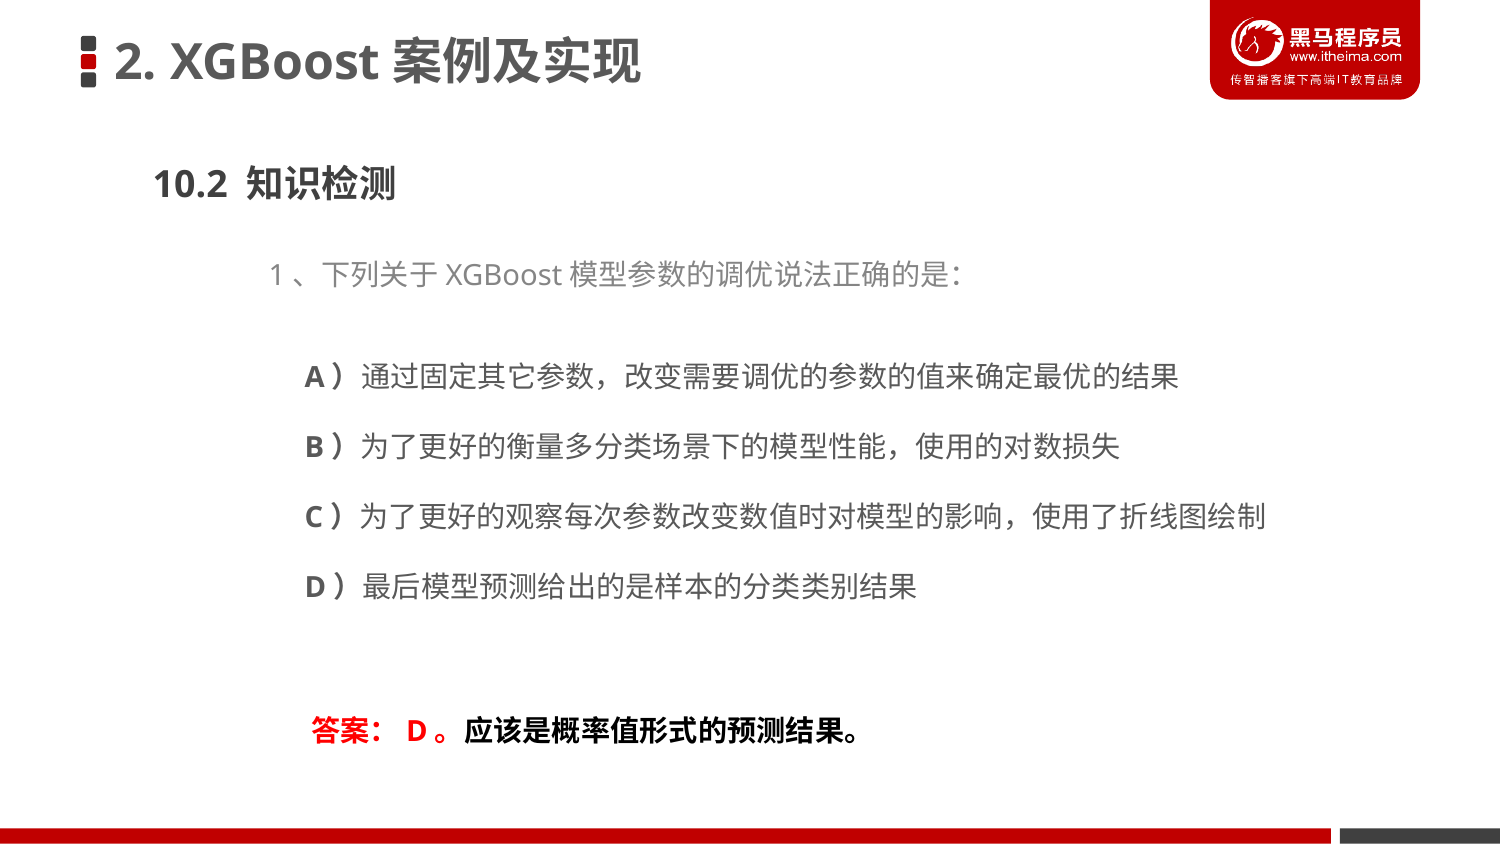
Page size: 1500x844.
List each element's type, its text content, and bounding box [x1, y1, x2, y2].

text_box A）通过固定其它参数，改变需要调优的参数的值来确定最优的结果 B）为了更好的衡量多分类场景下的模型性能，使用的对数损失 C）为了更好的观察每次参数改变数值时对模型的影响，使用了折线图绘制 D）最后模型预测给出的是样本的分类类别结果 [289, 350, 1282, 611]
text_box 2. XGBoost案例及实现 [103, 0, 987, 130]
text_box 答案：D。应该是概率值形式的预测结果。 [296, 705, 889, 755]
text_box 10.2 知识检测 [138, 152, 715, 213]
picture [1212, 8, 1421, 94]
text_box 1、下列关于XGBoost模型参数的调优说法正确的是： [253, 238, 1199, 299]
